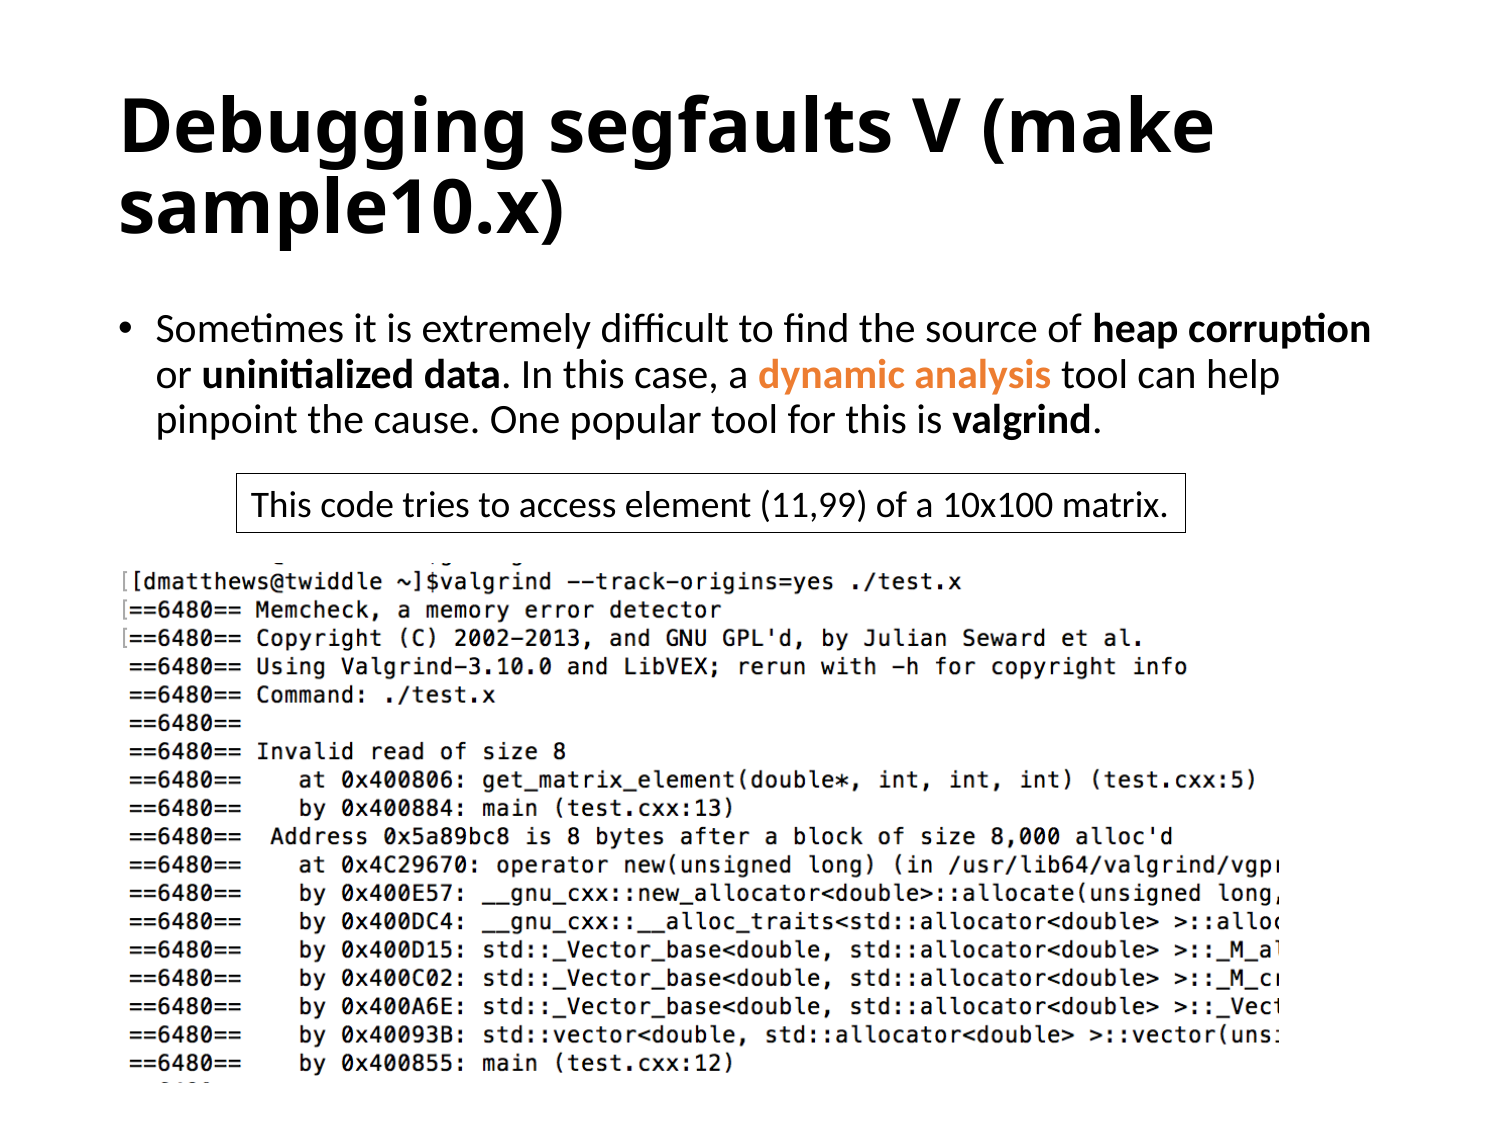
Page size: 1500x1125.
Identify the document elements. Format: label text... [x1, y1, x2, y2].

list Sometimes it is extremely difficult to find the source of heap corruption or uninitialized data. In this case, a dynamic analysis tool can help pinpoint the cause. One popular tool for this is valgrind. [103, 299, 1397, 1014]
title Debugging segfaults V (make sample10.x) [103, 59, 1397, 278]
picture [119, 563, 1279, 1083]
text_box This code tries to access element (11,99) of a 10x100 matrix. [236, 473, 1186, 533]
